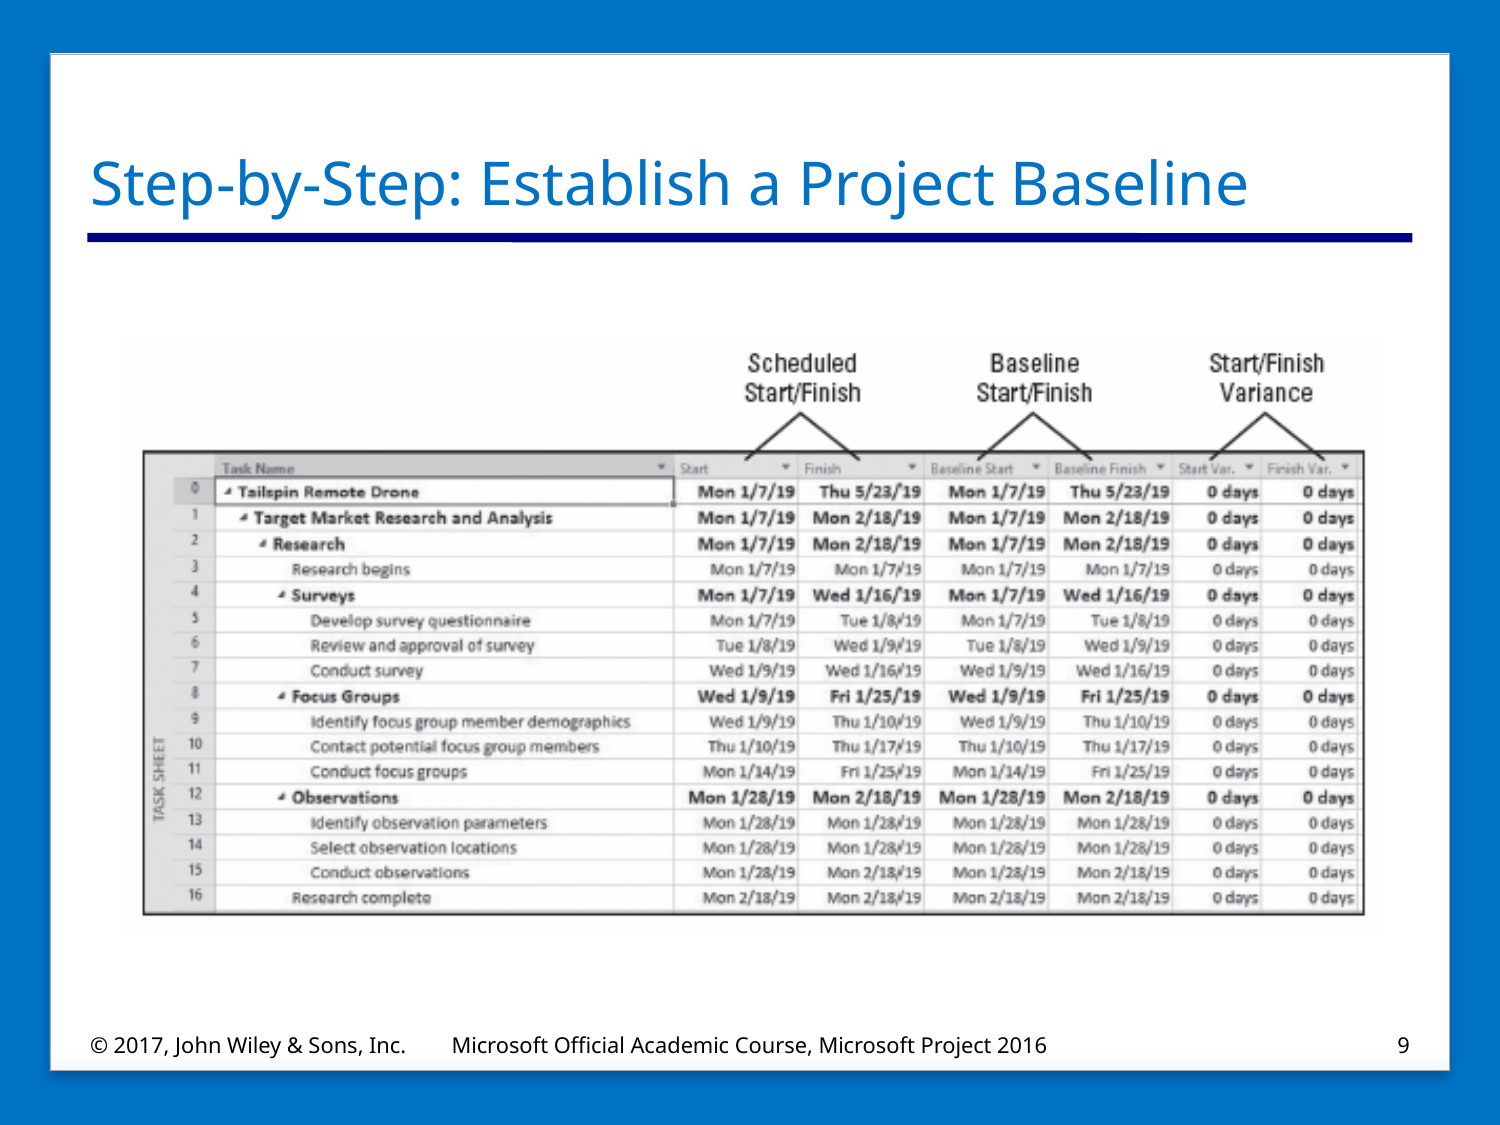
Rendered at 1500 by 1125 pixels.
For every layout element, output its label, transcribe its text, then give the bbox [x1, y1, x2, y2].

title Step-by-Step: Establish a Project Baseline [74, 74, 1426, 226]
slide_number 9 [1074, 1024, 1426, 1103]
slide_number © 2017, John Wiley & Sons, Inc. [74, 1024, 426, 1103]
footer Microsoft Official Academic Course, Microsoft Project 2016 [431, 1024, 1069, 1103]
picture [119, 337, 1381, 933]
